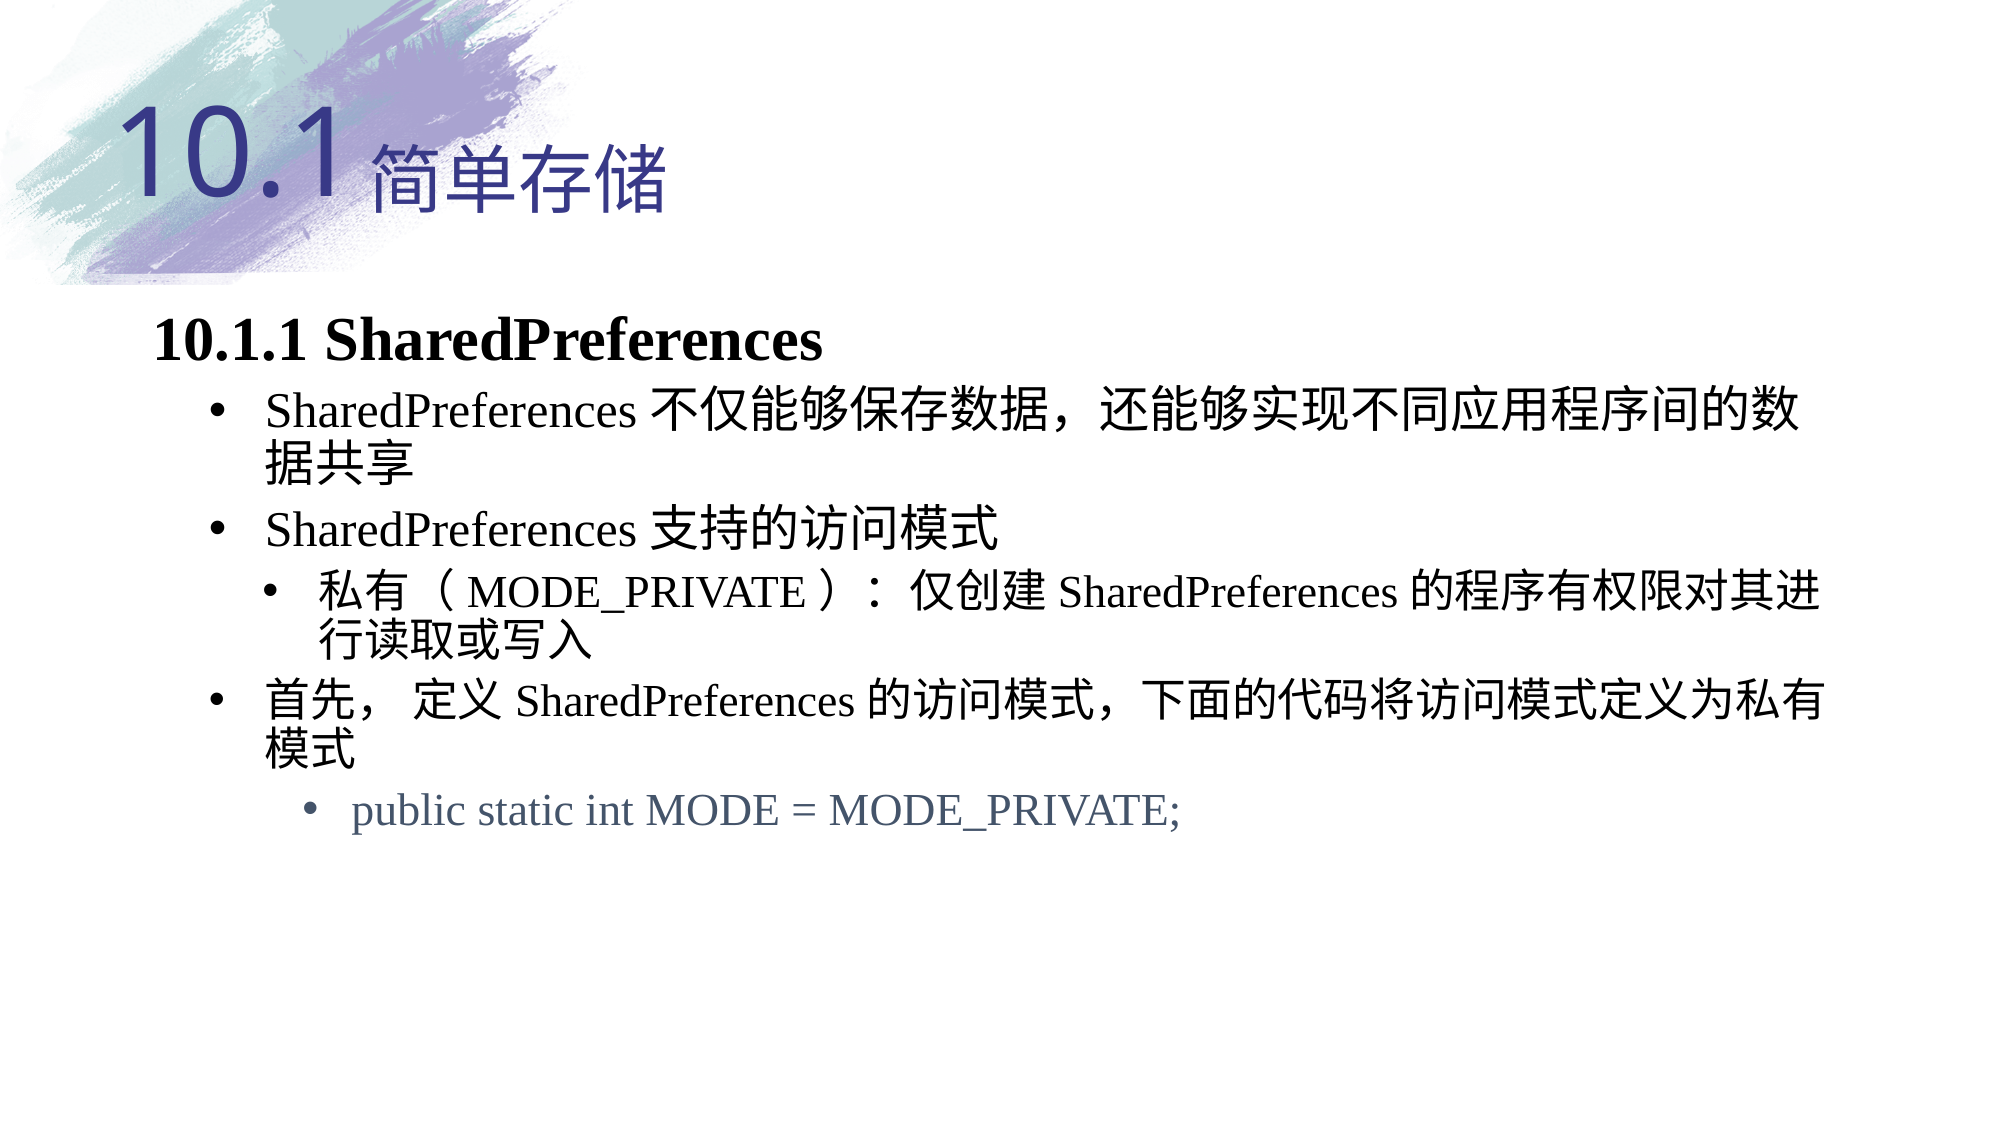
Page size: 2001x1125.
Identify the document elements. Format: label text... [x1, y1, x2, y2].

list 10.1.1 SharedPreferences SharedPreferences不仅能够保存数据，还能够实现不同应用程序间的数据共享 SharedPreferences支持的访问模式 私有（MODE_PRIVATE）：仅创建SharedPreferences的程序有权限对其进行读取或写入 首先， 定义SharedPreferences的访问模式，下面的代码将访问模式定义为私有模式 public static int MODE = MODE_PRIVATE; [137, 299, 1863, 1014]
picture [0, 0, 649, 285]
text_box 10.1 [96, 64, 475, 230]
title 简单存储 [318, 74, 2000, 293]
